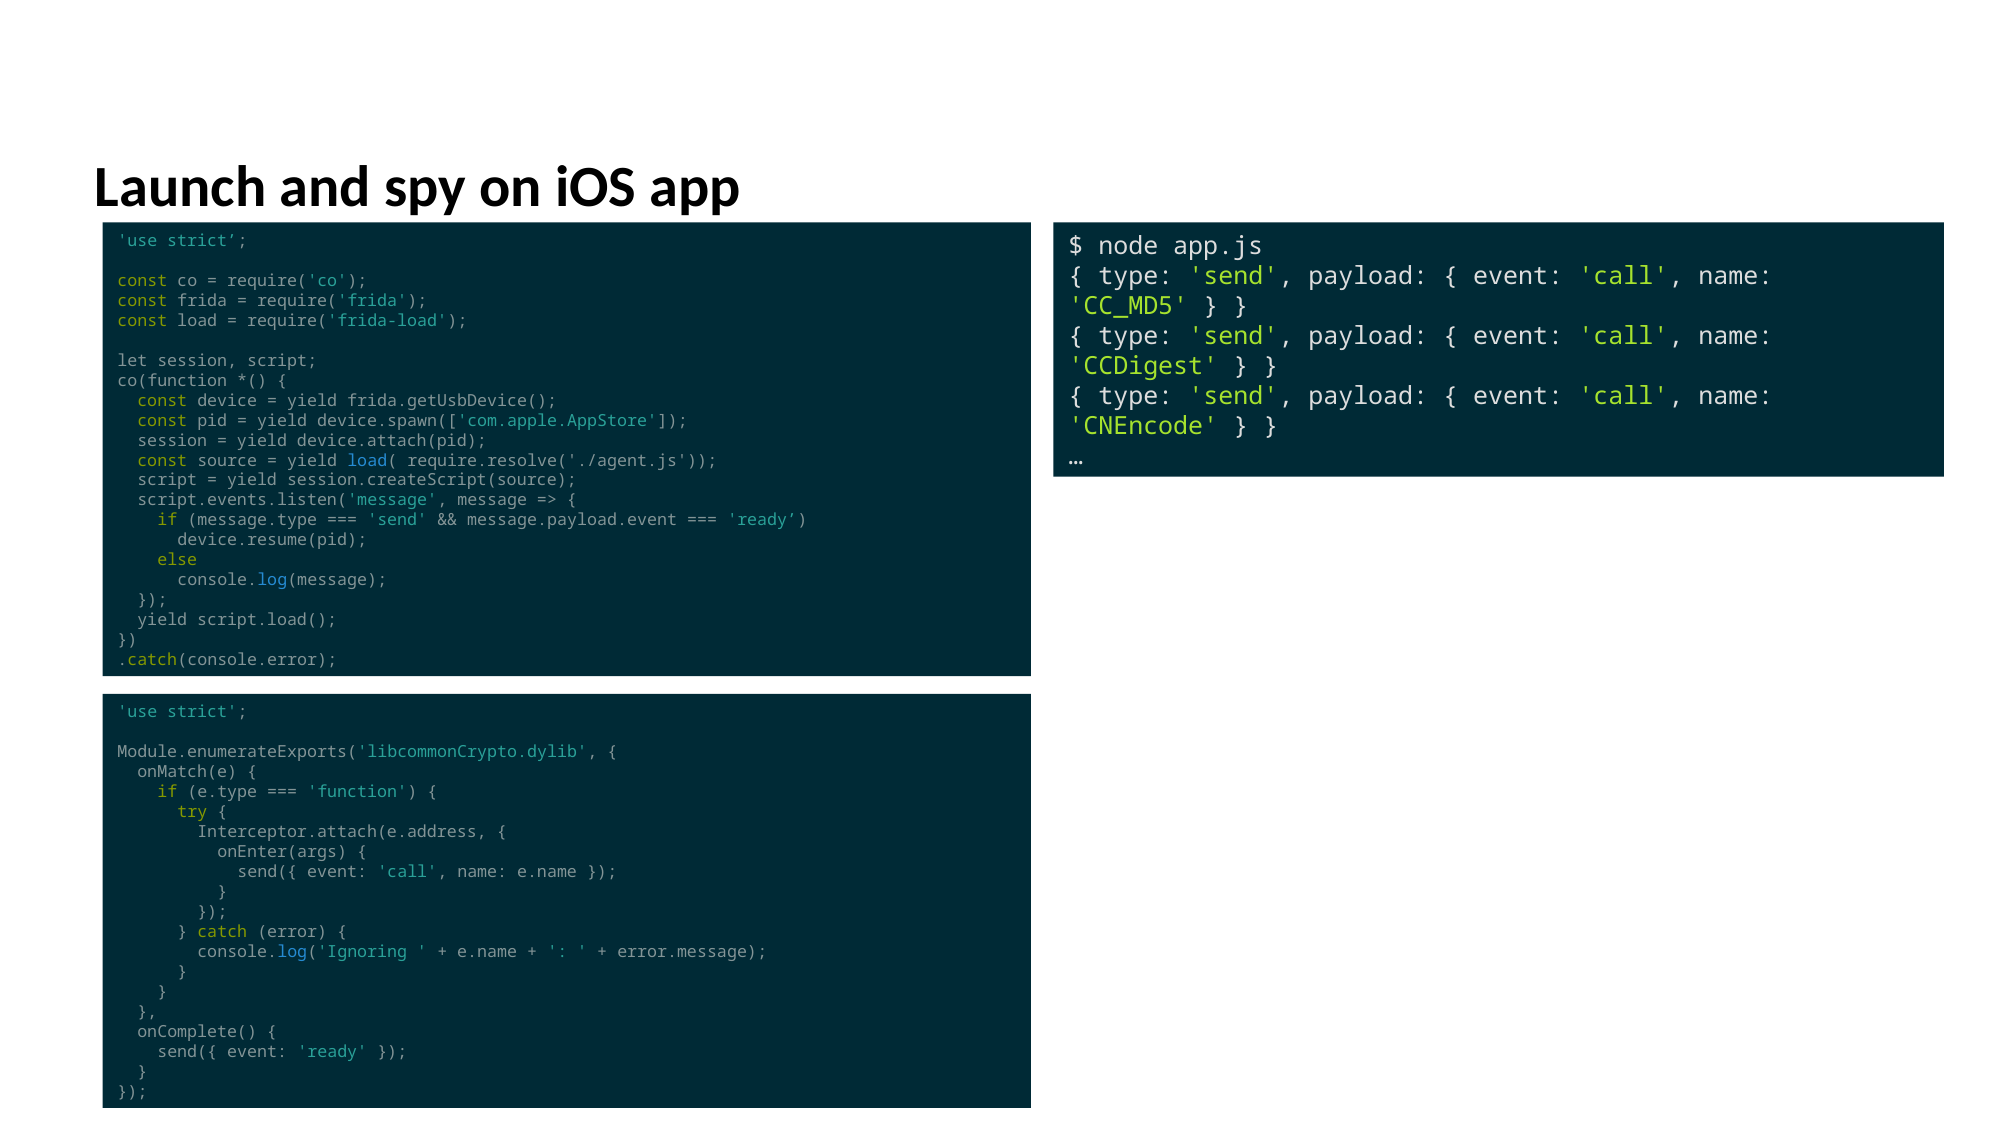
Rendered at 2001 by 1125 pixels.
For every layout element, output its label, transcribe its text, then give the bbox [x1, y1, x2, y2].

text_box 'use strict'; Module.enumerateExports('libcommonCrypto.dylib', { onMatch(e) { if (e.type === 'function') { try { Interceptor.attach(e.address, { onEnter(args) { send({ event: 'call', name: e.name }); } }); } catch (error) { console.log('Ignoring ' + e.name + ': ' + error.message); } } }, onComplete() { send({ event: 'ready' }); } }); [102, 693, 1031, 1108]
text_box Launch and spy on iOS app [80, 140, 1392, 225]
text_box 'use strict’; const co = require('co'); const frida = require('frida'); const load = require('frida-load'); let session, script; co(function *() { const device = yield frida.getUsbDevice(); const pid = yield device.spawn(['com.apple.AppStore']); session = yield device.attach(pid); const source = yield load( require.resolve('./agent.js')); script = yield session.createScript(source); script.events.listen('message', message => { if (message.type === 'send' && message.payload.event === 'ready’) device.resume(pid); else console.log(message); }); yield script.load(); }) .catch(console.error); [102, 222, 1031, 677]
text_box $ node app.js { type: 'send', payload: { event: 'call', name: 'CC_MD5' } } { type: 'send', payload: { event: 'call', name: 'CCDigest' } } { type: 'send', payload: { event: 'call', name: 'CNEncode' } } … [1053, 222, 1944, 477]
